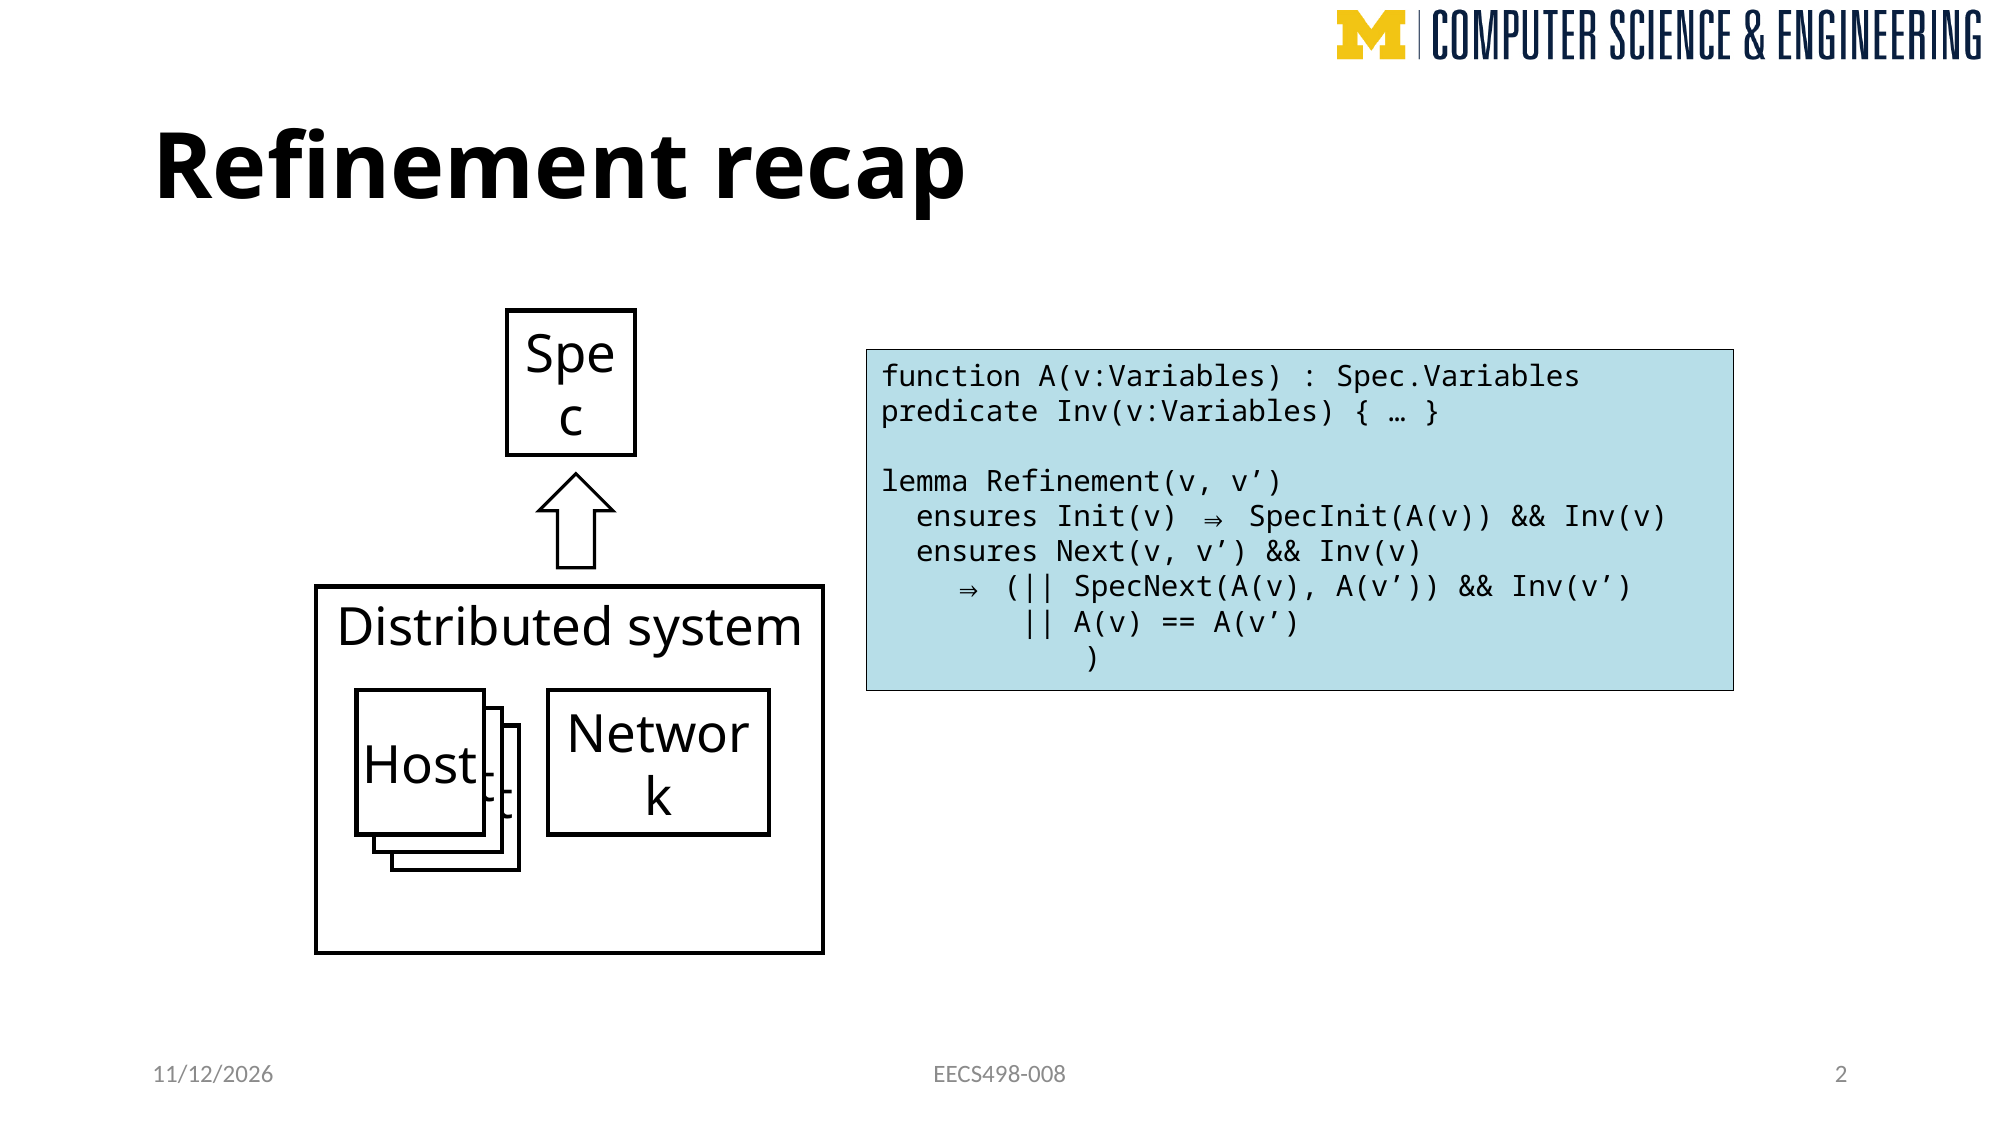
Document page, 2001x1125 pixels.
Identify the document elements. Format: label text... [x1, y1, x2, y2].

slide_number 2 [1412, 1042, 1863, 1103]
text_box Spec [507, 310, 635, 455]
text_box Distributed system [316, 586, 824, 953]
text_box [538, 473, 613, 568]
title Refinement recap [137, 59, 1863, 278]
text_box Network [548, 690, 770, 835]
text_box function A(v:Variables) : Spec.Variables predicate Inv(v:Variables) { … } lemma Refinement(v, v’) ensures Init(v) ⇒ SpecInit(A(v)) && Inv(v) ensures Next(v, v’) && Inv(v) ⇒ (|| SpecNext(A(v), A(v’)) && Inv(v’) || A(v) == A(v’) ) [866, 349, 1734, 691]
text_box Host [374, 707, 502, 853]
footer EECS498-008 [662, 1042, 1338, 1103]
text_box Host [391, 725, 520, 870]
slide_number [137, 1042, 588, 1103]
picture [1337, 9, 1981, 60]
text_box Host [356, 690, 485, 835]
